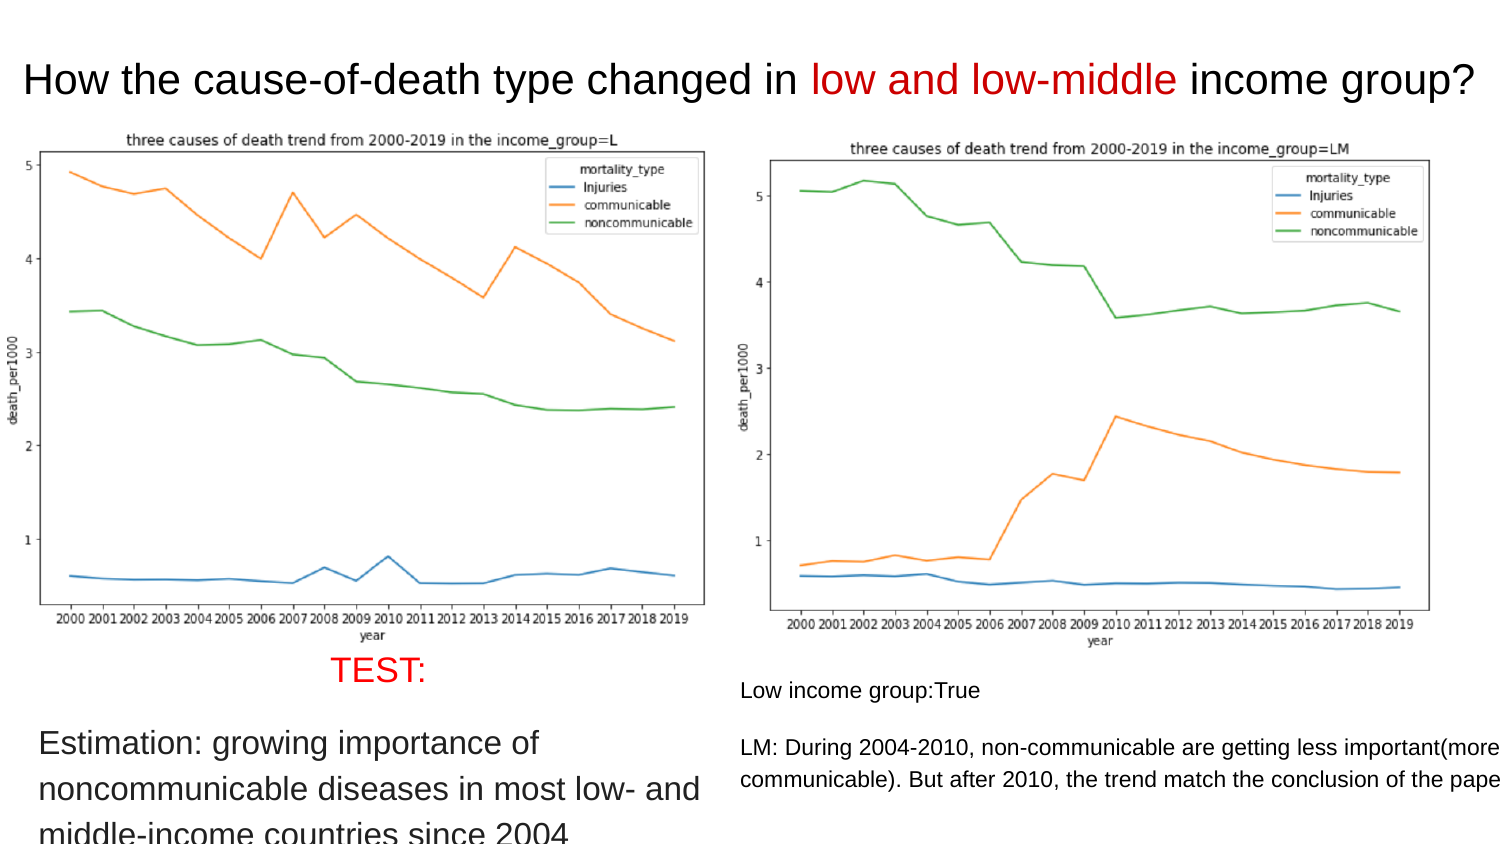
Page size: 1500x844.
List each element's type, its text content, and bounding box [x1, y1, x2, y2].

text_box Low income group:True LM: During 2004-2010, non-communicable are getting less important(more communicable). But after 2010, the trend match the conclusion of the paper. [724, 657, 1500, 844]
picture [7, 112, 706, 648]
title How the cause-of-death type changed in low and low-middle income group? [7, 36, 1500, 131]
text_box TEST: Estimation: growing importance of noncommunicable diseases in most low- and middle-income countries since 2004 [23, 626, 734, 844]
picture [733, 130, 1431, 648]
